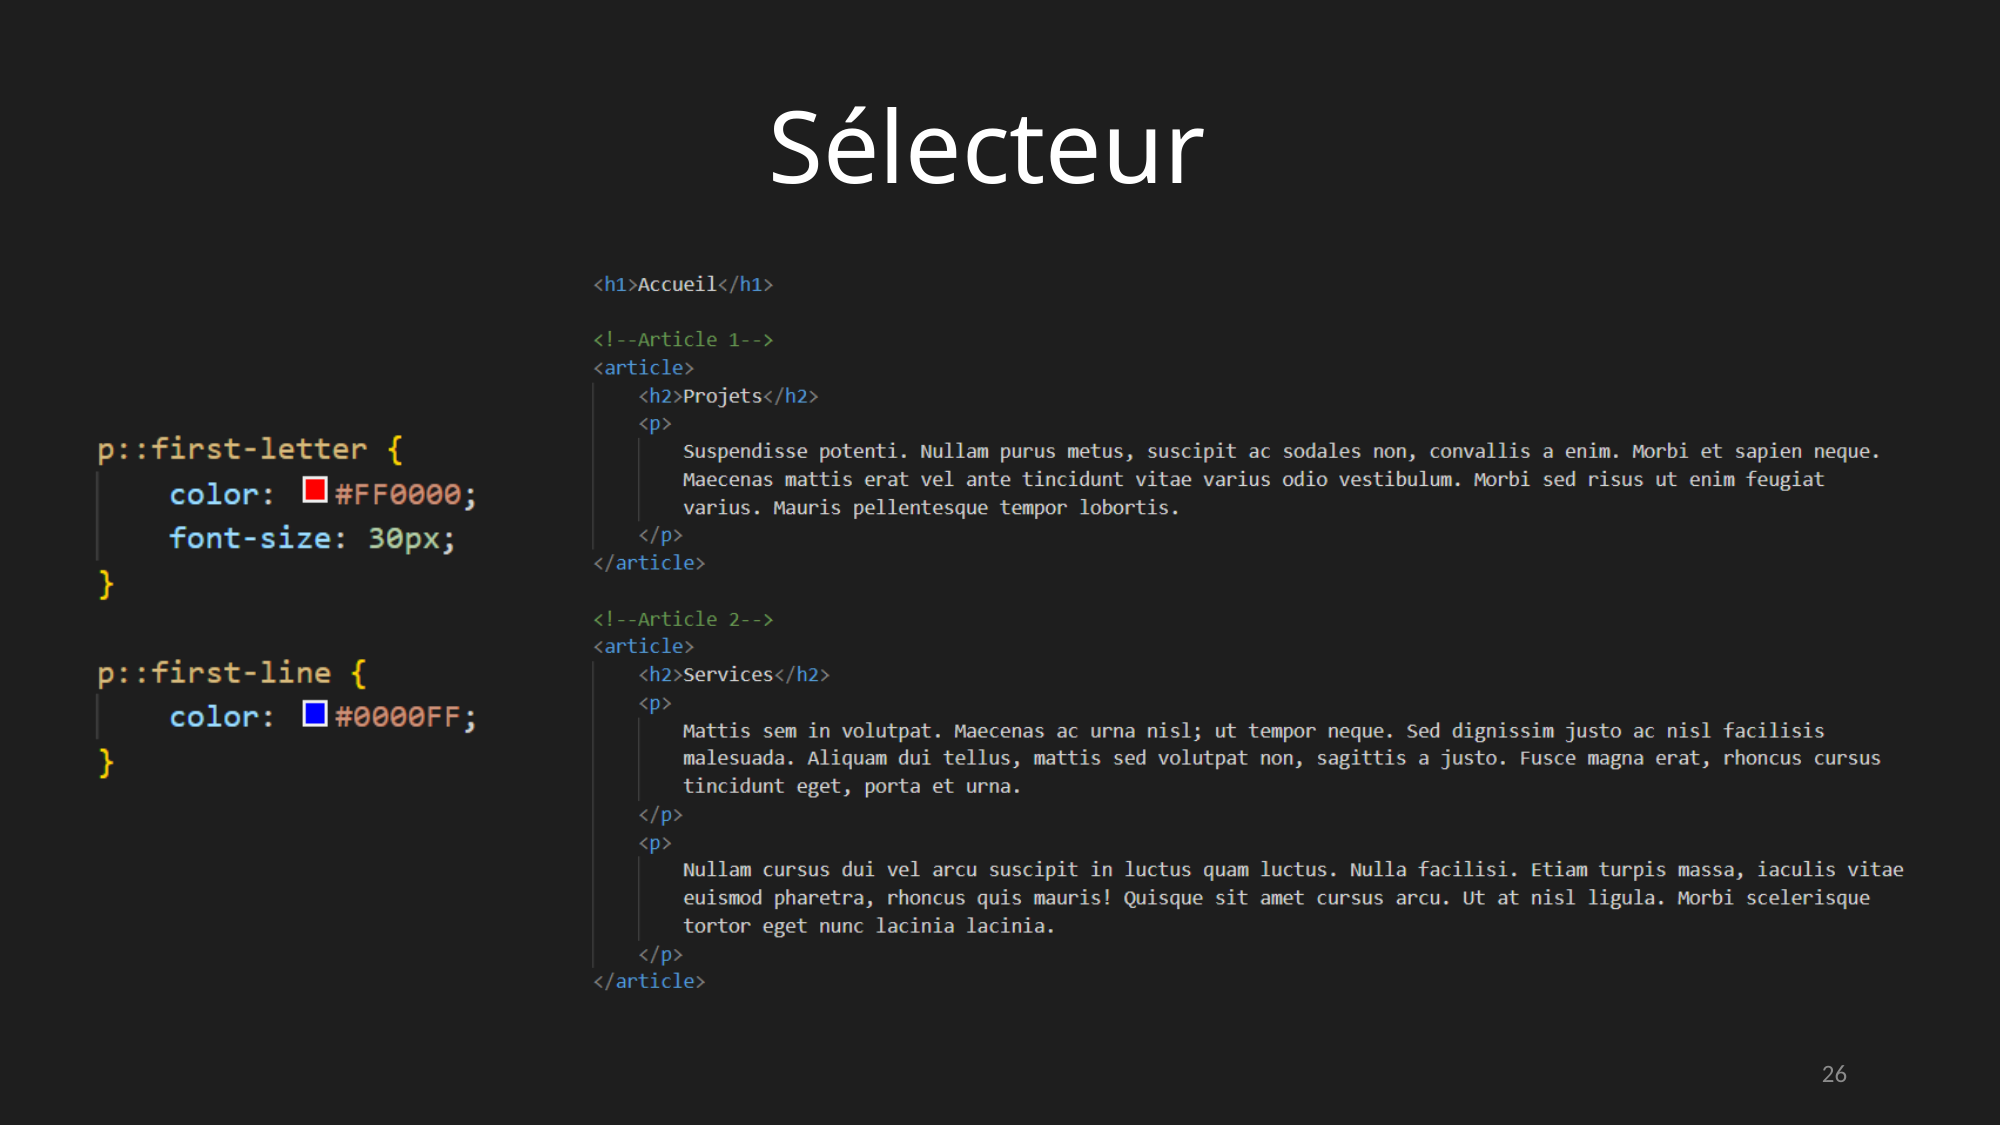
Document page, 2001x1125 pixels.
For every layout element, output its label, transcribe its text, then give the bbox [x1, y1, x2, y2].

picture [54, 395, 530, 824]
picture [570, 257, 1929, 1015]
slide_number 26 [1412, 1042, 1863, 1103]
text_box Sélecteur [12, 76, 1988, 200]
